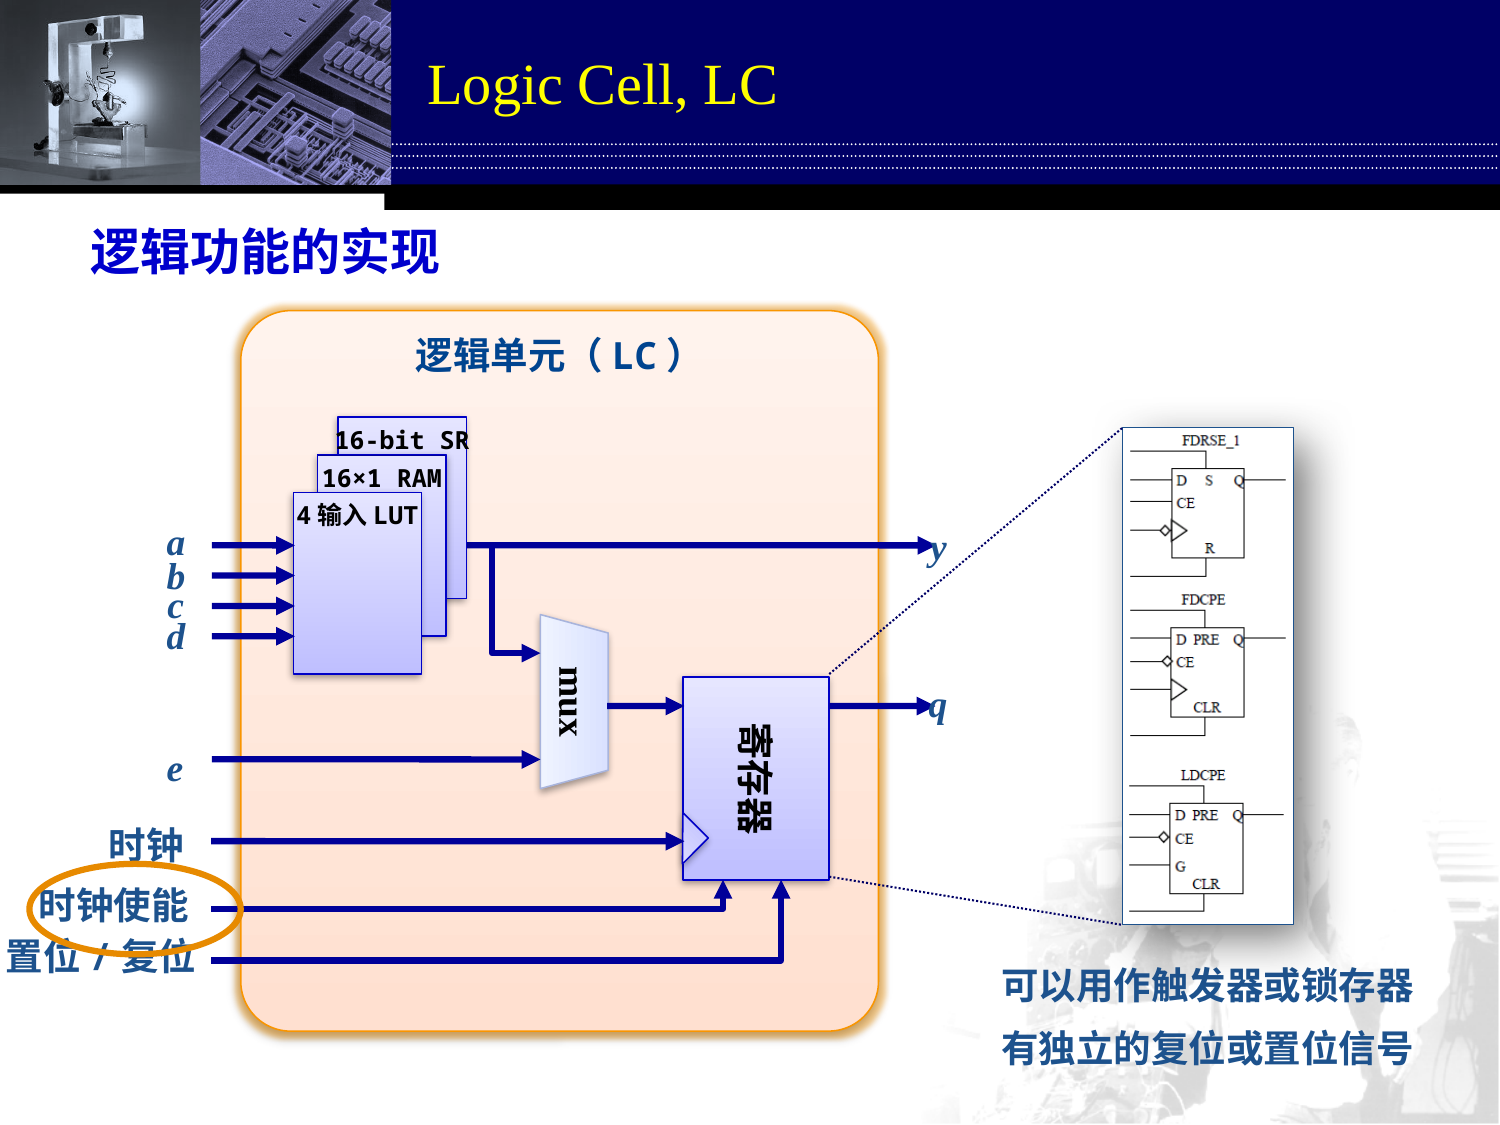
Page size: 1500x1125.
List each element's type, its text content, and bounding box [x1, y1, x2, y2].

text_box 逻辑单元（LC） [240, 988, 879, 1032]
title Logic Cell, LC [412, 37, 1451, 126]
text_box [181, 416, 962, 675]
text_box 可以用作触发器或锁存器 有独立的复位或置位信号 [962, 954, 1453, 1078]
list 逻辑功能的实现 [74, 987, 1448, 1083]
text_box 逻辑单元（LC） [240, 309, 880, 415]
list 逻辑功能的实现 [74, 212, 1448, 954]
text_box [828, 427, 1294, 926]
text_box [29, 676, 962, 979]
